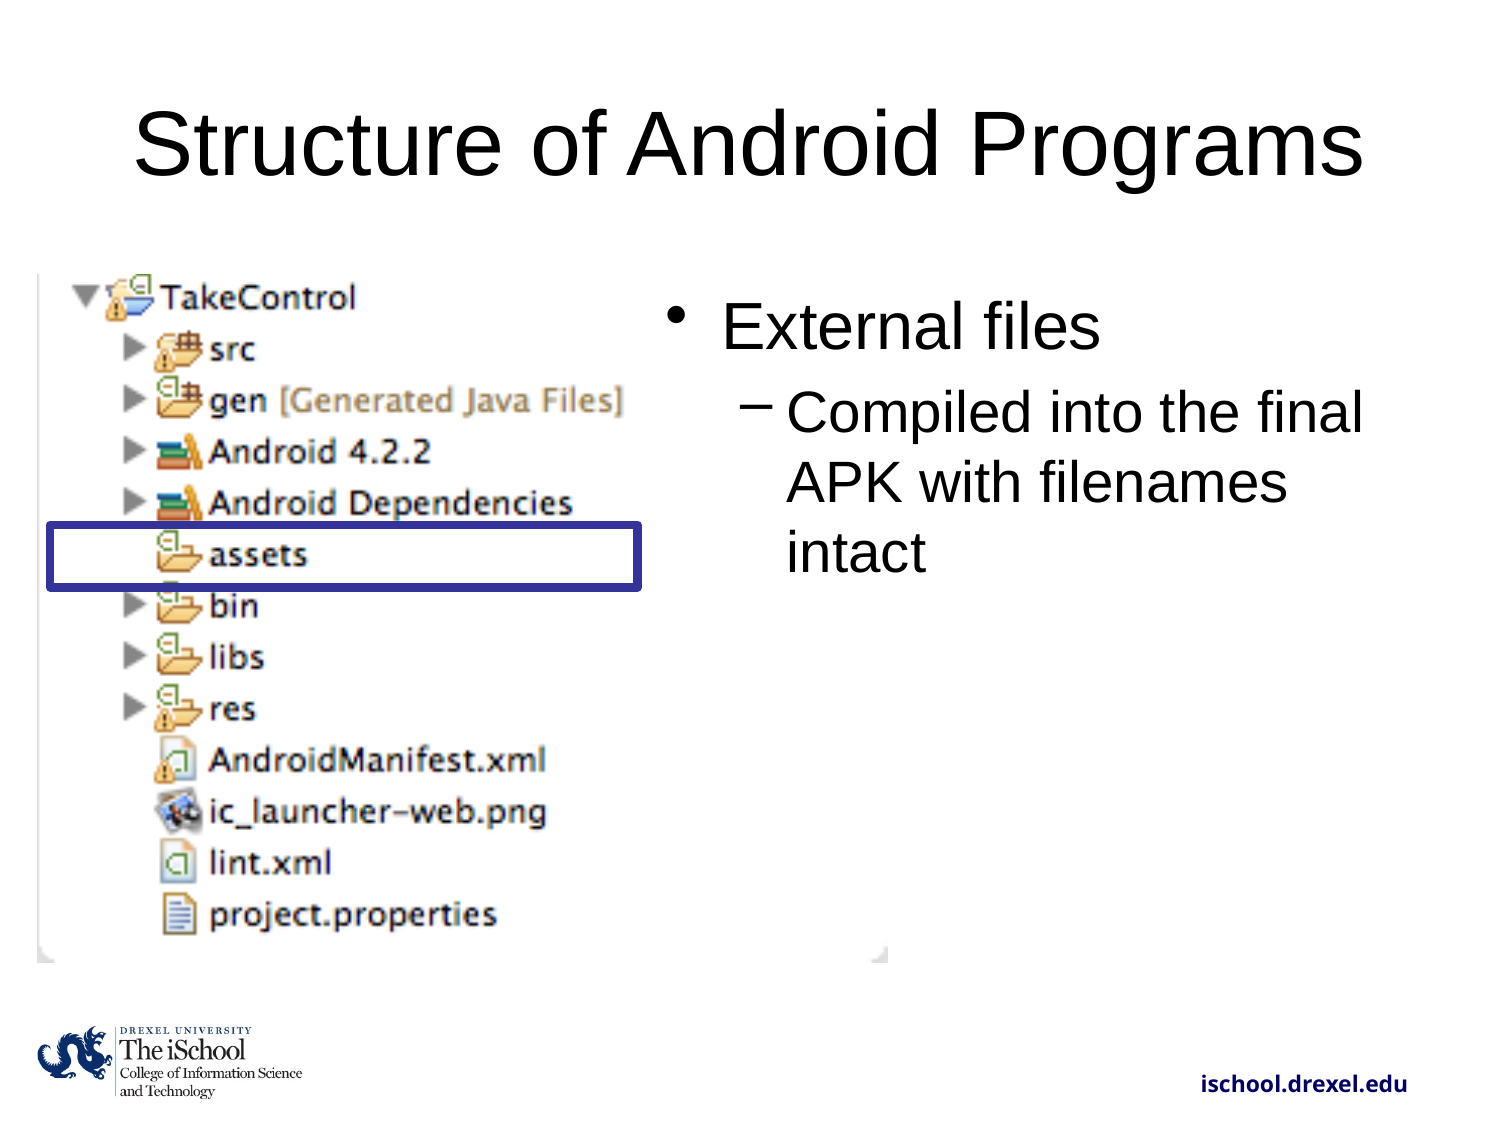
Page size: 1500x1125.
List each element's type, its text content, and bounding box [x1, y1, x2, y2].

picture [37, 274, 888, 963]
title Structure of Android Programs [74, 44, 1426, 233]
list External files Compiled into the final APK with filenames intact [649, 274, 1388, 1018]
picture [37, 1026, 302, 1099]
